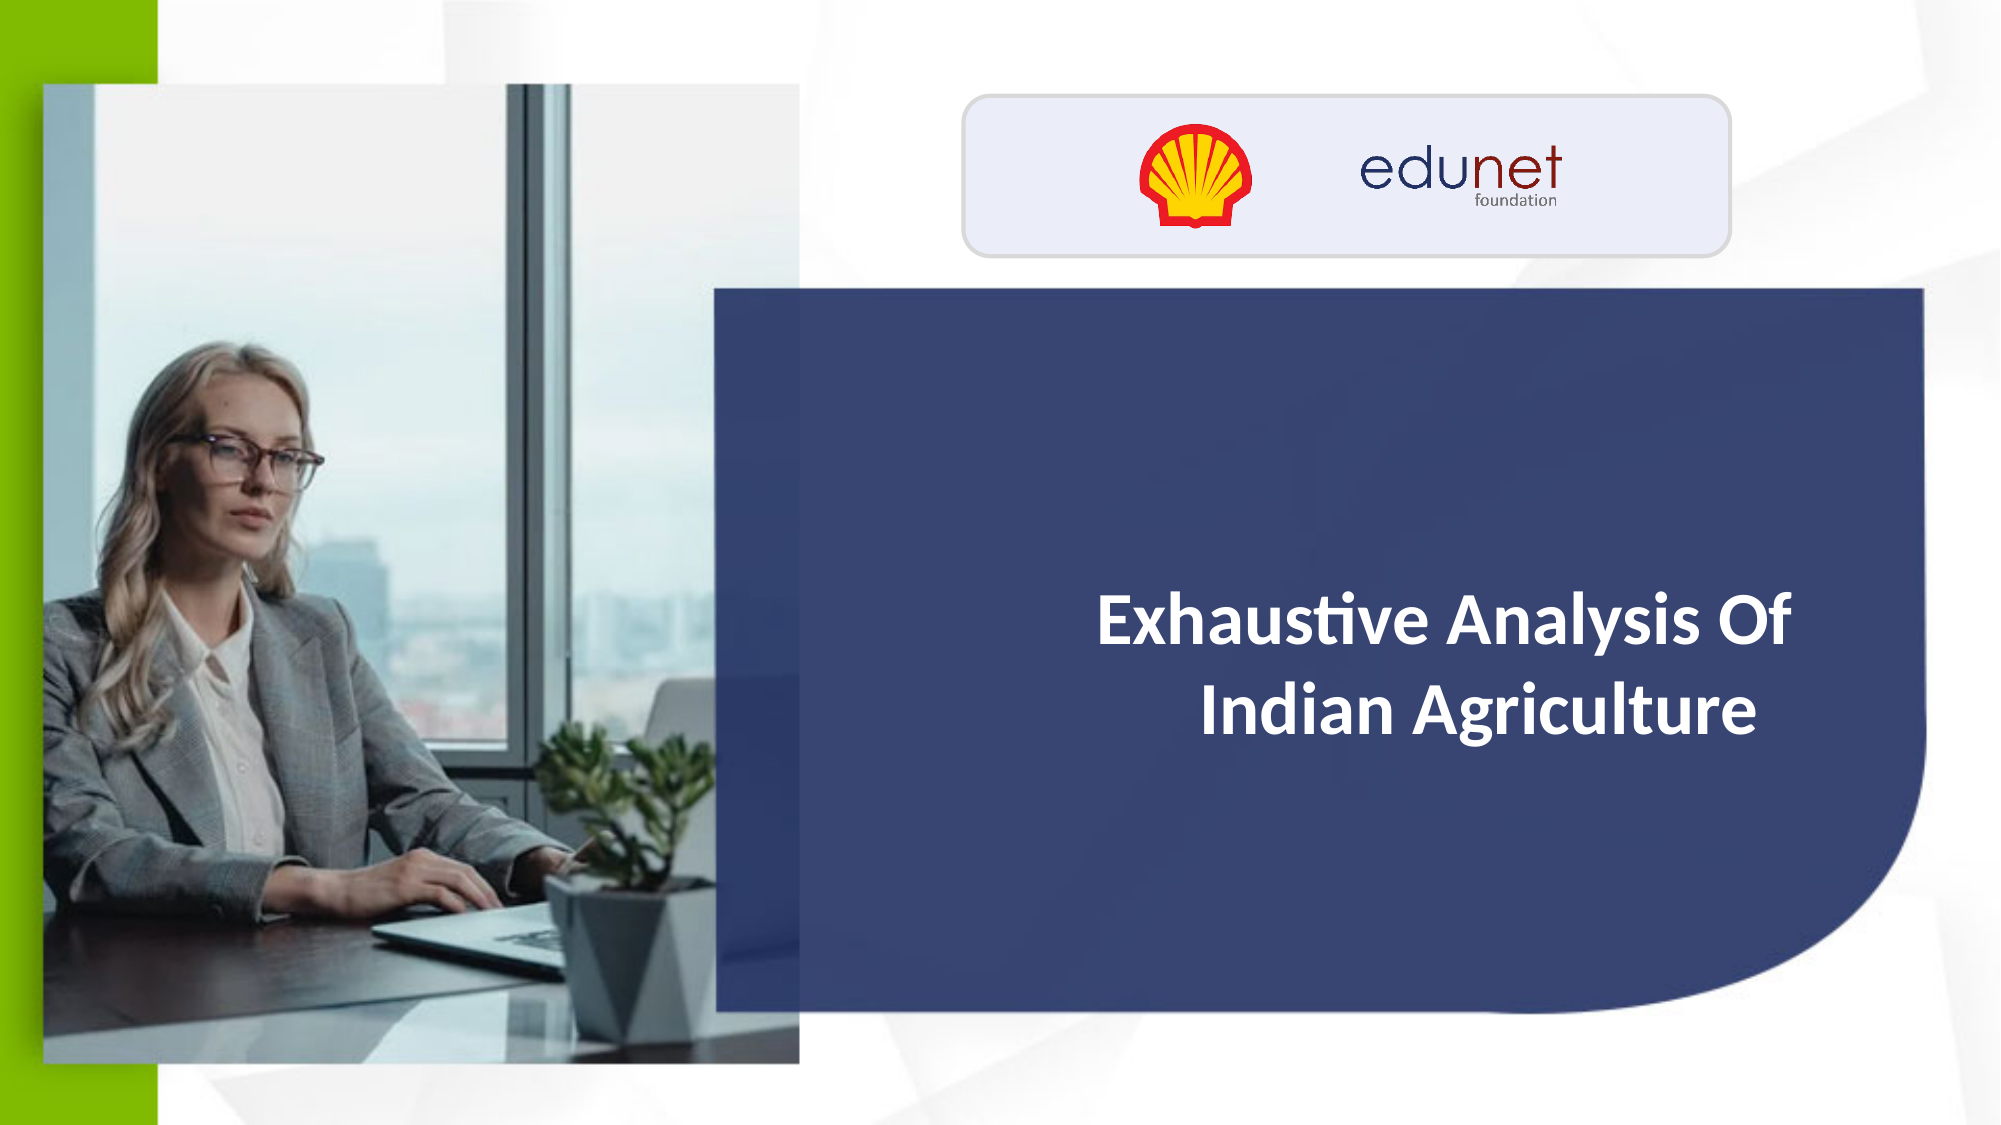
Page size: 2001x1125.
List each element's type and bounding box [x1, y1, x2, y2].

text_box [1130, 121, 1564, 231]
picture [0, 0, 2000, 1125]
